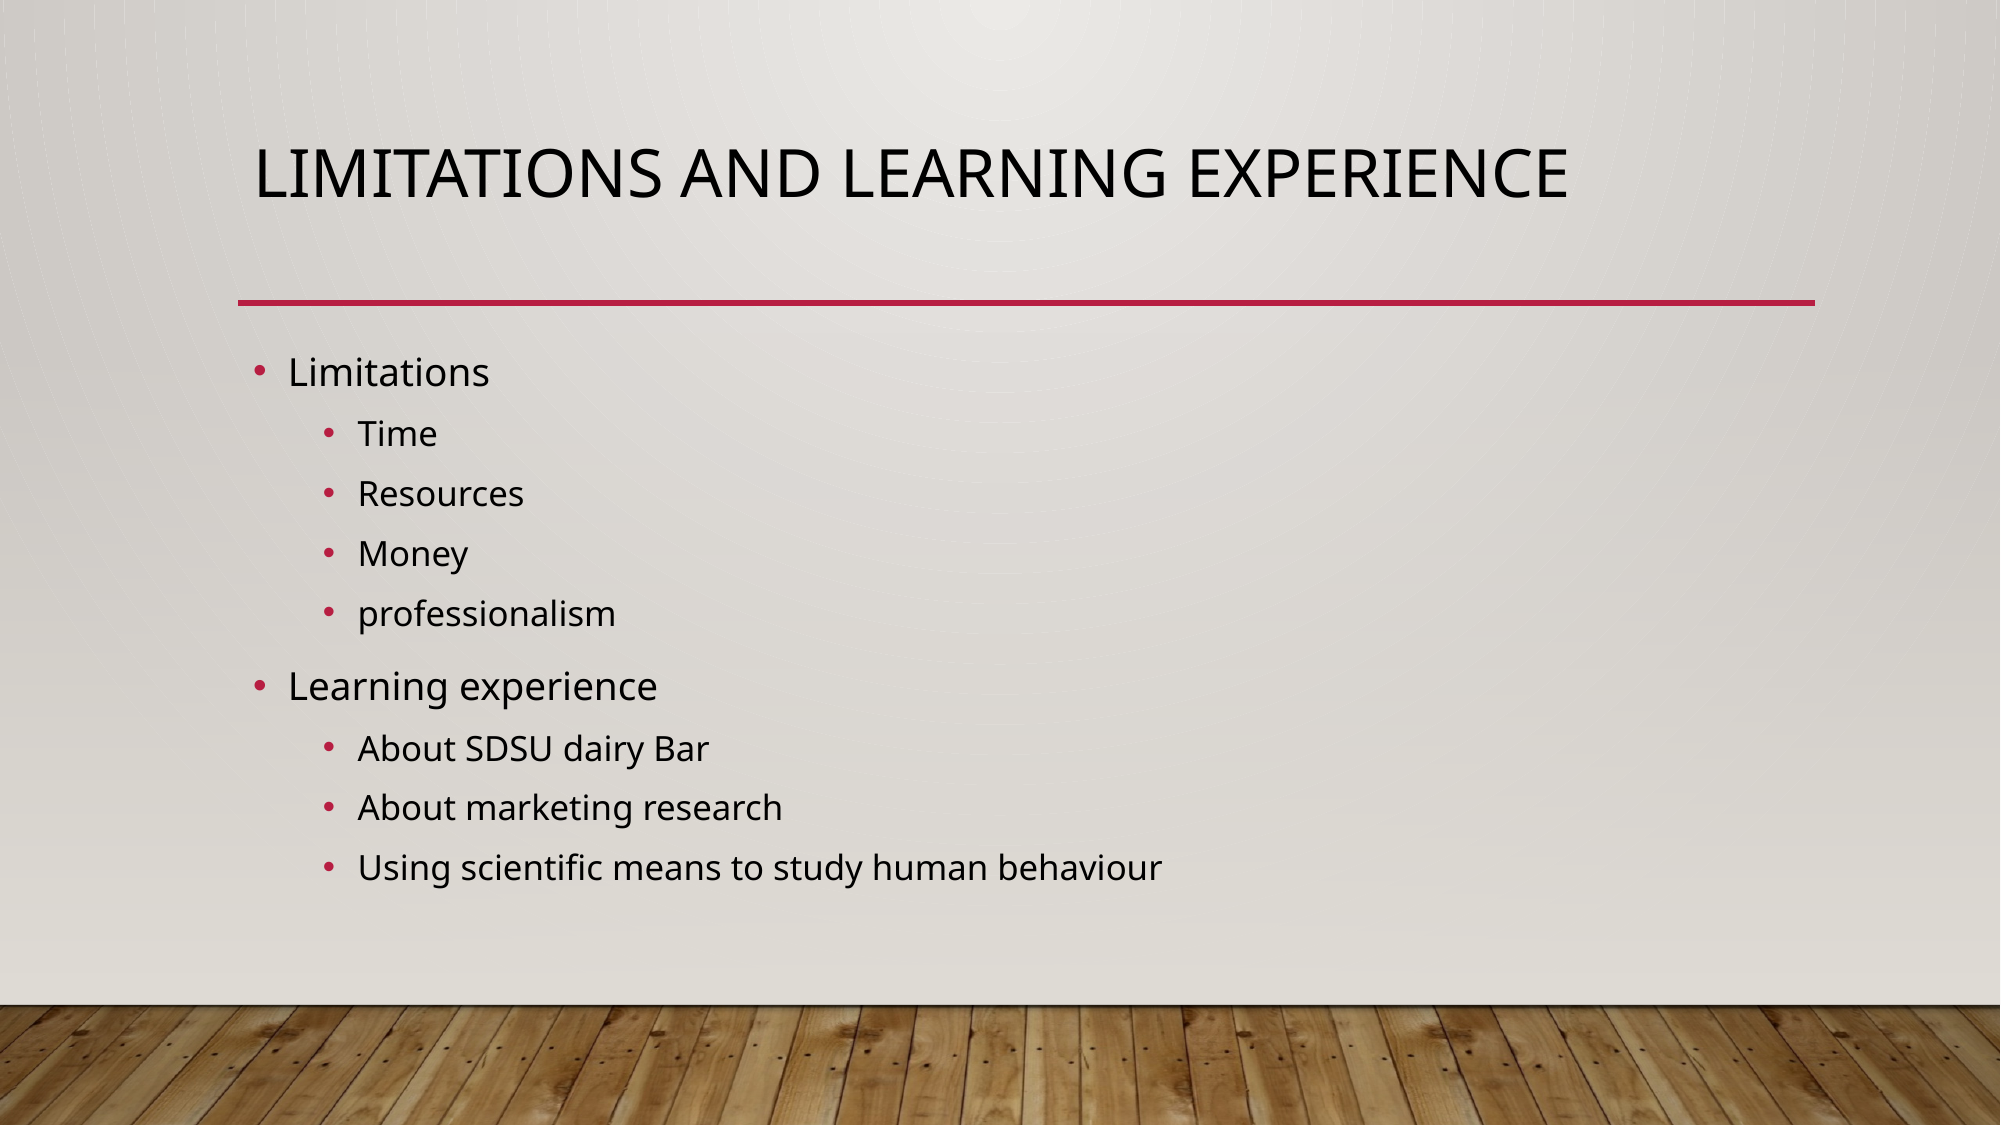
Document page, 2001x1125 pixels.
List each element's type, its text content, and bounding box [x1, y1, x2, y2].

title Limitations and learning experience [238, 131, 1814, 305]
picture [0, 1005, 2000, 1125]
list Limitations Time Resources Money professionalism Learning experience About SDSU dairy Bar About marketing research Using scientific means to study human behaviour [238, 330, 1814, 897]
